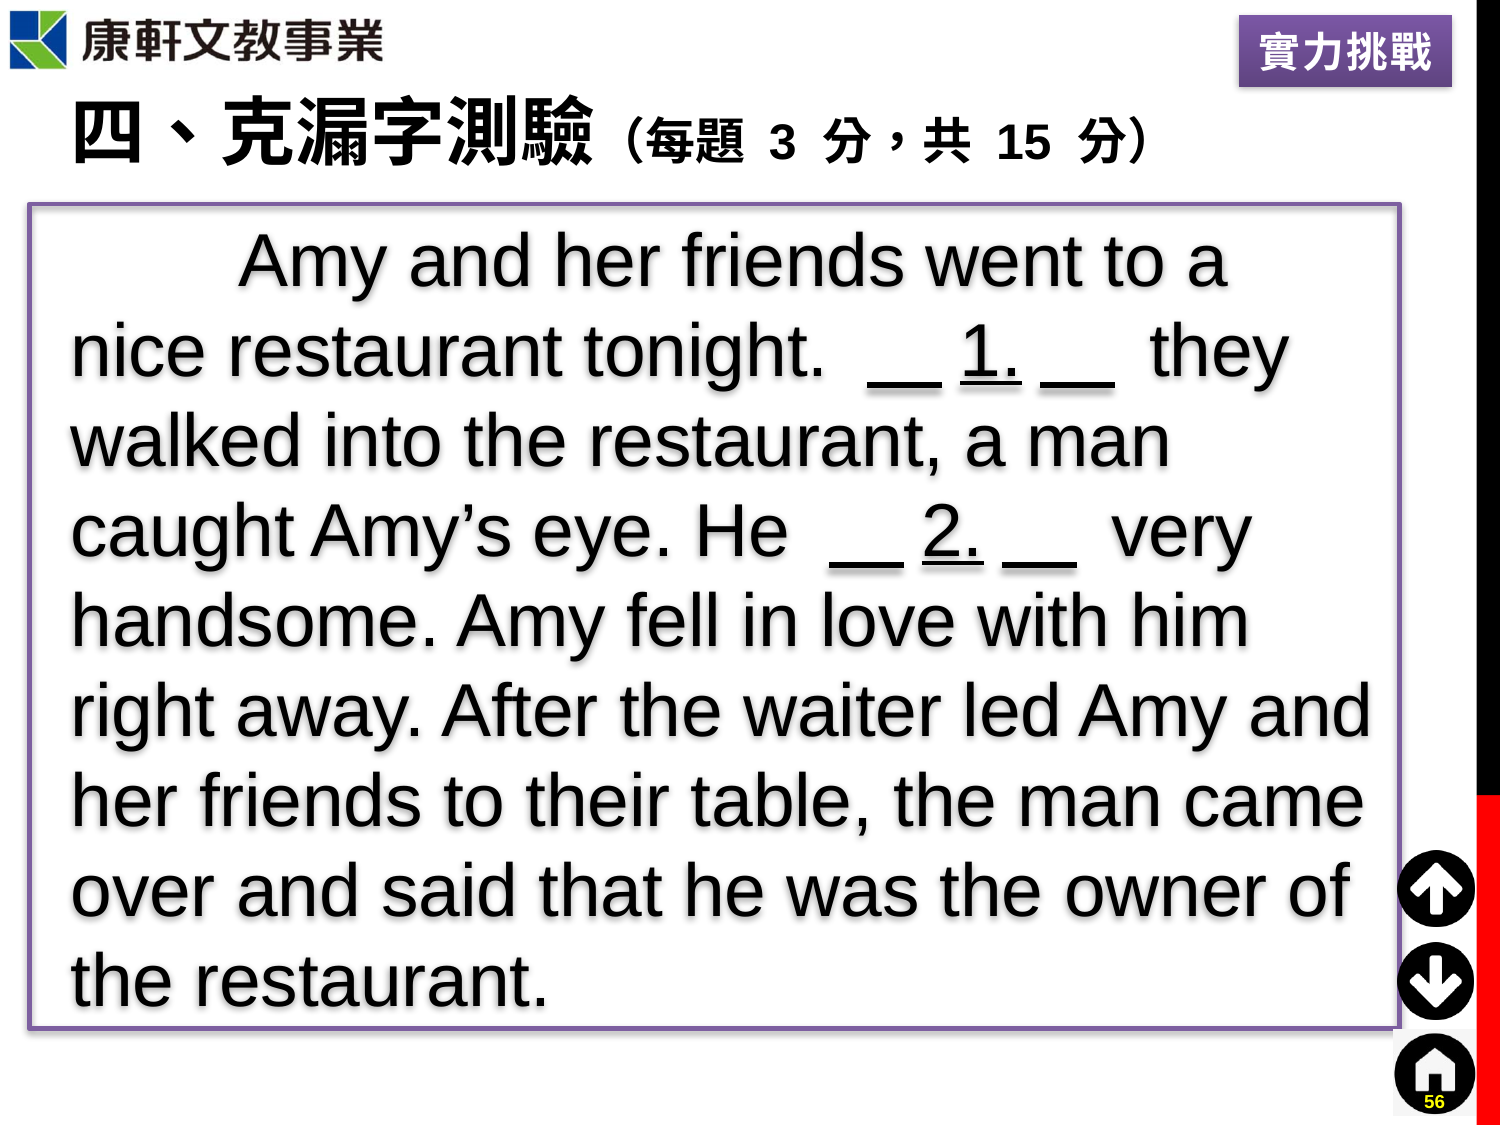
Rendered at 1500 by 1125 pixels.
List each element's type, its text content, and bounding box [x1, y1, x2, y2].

picture [1396, 942, 1475, 1020]
picture [1397, 850, 1475, 928]
text_box 實力挑戰 [1239, 15, 1452, 87]
picture [8, 9, 387, 70]
text_box Amy and her friends went to a nice restaurant tonight. 1. they walked into the restaurant, a man caught Amy’s eye. He 2. very handsome. Amy fell in love with him right away. After the waiter led Amy and her friends to their table, the man came over and said that he was the owner of the restaurant. [29, 203, 1400, 1030]
picture [1393, 1029, 1476, 1116]
text_box 四、克漏字測驗（每題 3 分，共 15 分） [55, 84, 1214, 183]
